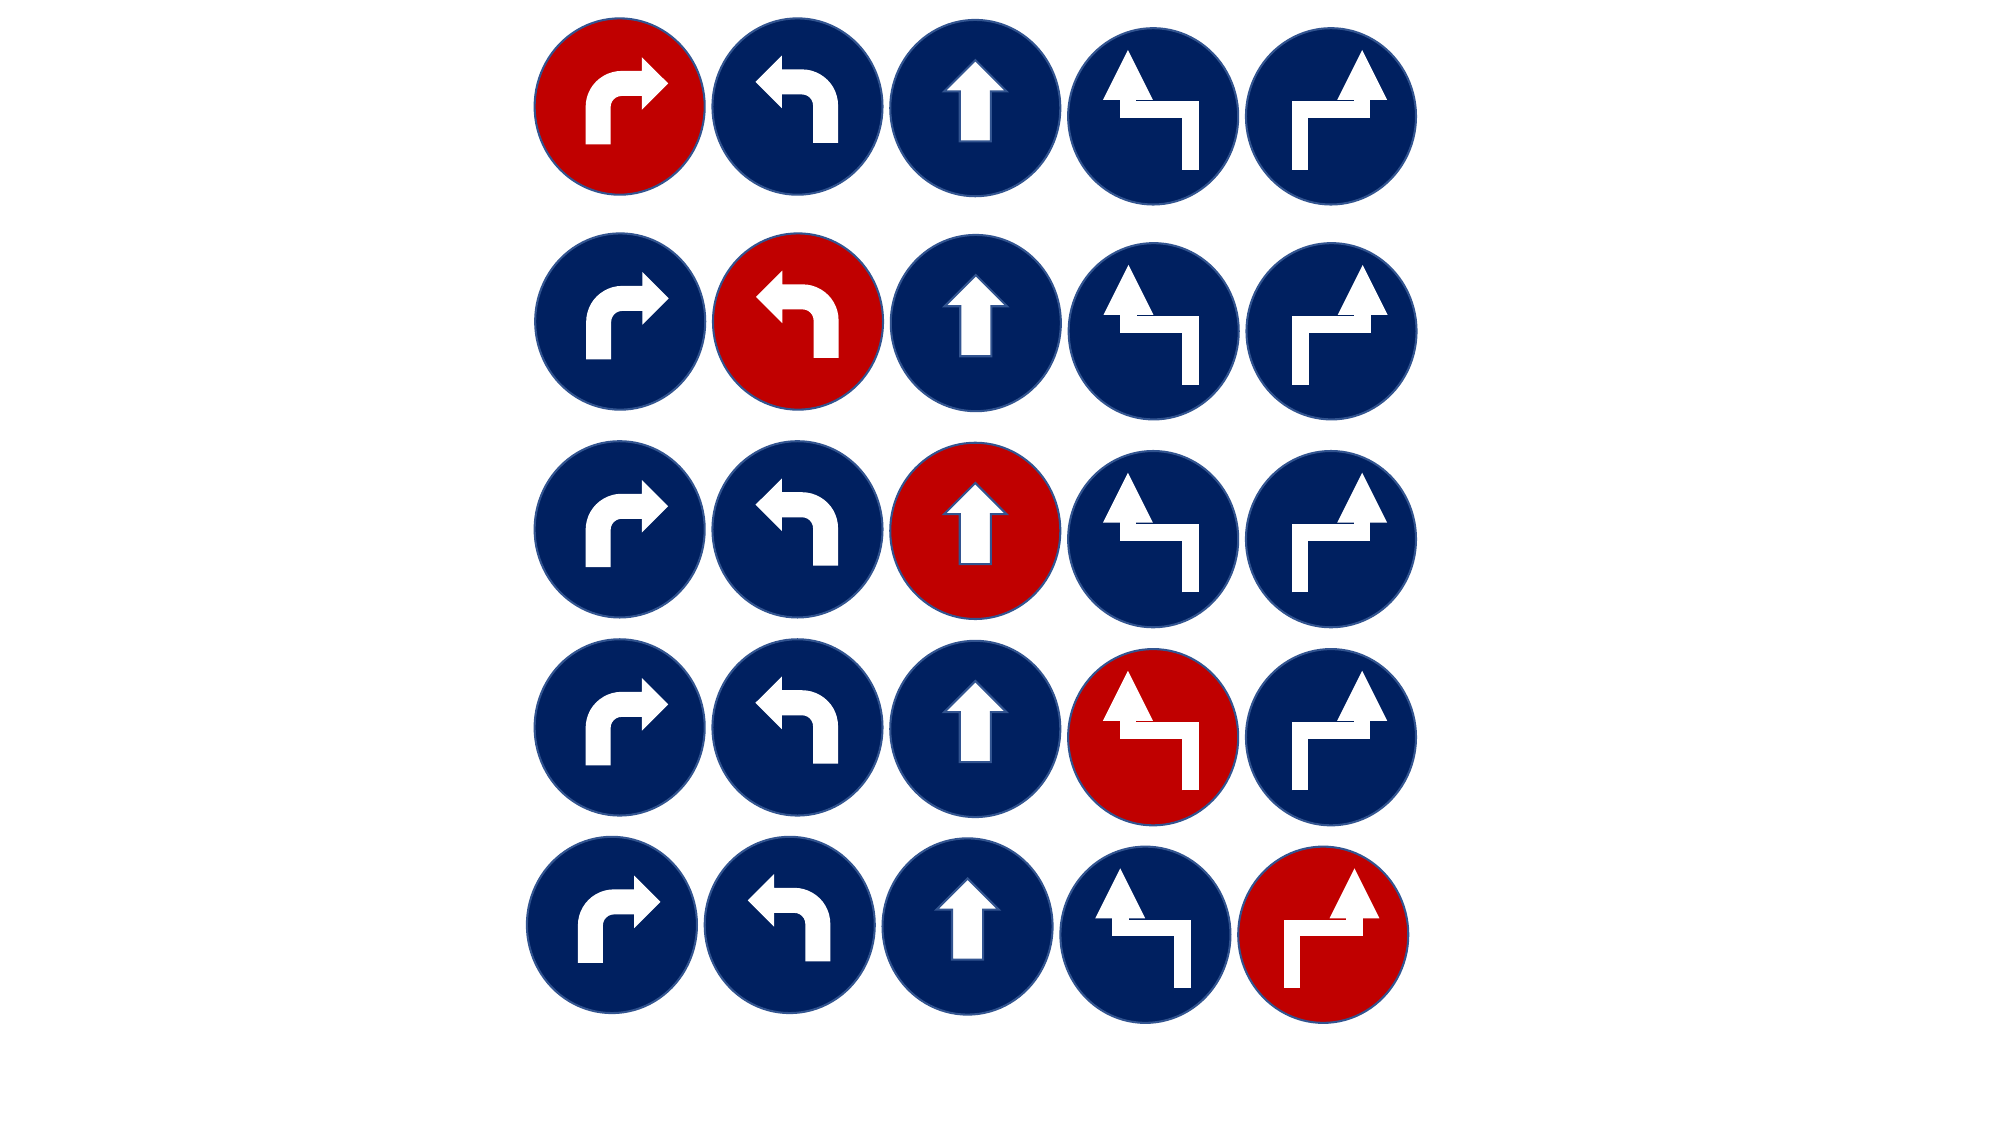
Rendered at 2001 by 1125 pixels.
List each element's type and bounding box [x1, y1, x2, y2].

text_box [1099, 699, 1219, 762]
text_box [1091, 897, 1212, 960]
text_box [533, 440, 706, 619]
text_box [889, 441, 1062, 621]
text_box [1059, 845, 1232, 1024]
text_box [1244, 449, 1418, 629]
text_box [758, 681, 836, 762]
text_box [1271, 501, 1391, 564]
text_box [587, 683, 666, 764]
text_box [1067, 27, 1240, 206]
text_box [1099, 293, 1220, 356]
text_box [881, 837, 1054, 1016]
text_box [758, 275, 837, 356]
text_box [942, 273, 1010, 358]
text_box [534, 232, 707, 411]
text_box [1067, 242, 1240, 421]
text_box [941, 58, 1010, 143]
text_box [941, 481, 1010, 566]
text_box [587, 62, 666, 143]
text_box [711, 17, 884, 196]
text_box [758, 60, 836, 141]
text_box [711, 638, 884, 817]
text_box [1271, 293, 1392, 356]
text_box [1245, 242, 1418, 421]
text_box [889, 18, 1062, 198]
text_box [525, 835, 699, 1015]
text_box [889, 233, 1062, 413]
text_box [711, 232, 885, 411]
text_box [1067, 648, 1240, 827]
text_box [1263, 897, 1384, 960]
text_box [889, 639, 1062, 819]
text_box [1099, 501, 1219, 564]
text_box [580, 880, 658, 961]
text_box [1271, 78, 1391, 141]
text_box [533, 638, 706, 817]
text_box [533, 17, 706, 196]
text_box [1099, 78, 1219, 141]
text_box [711, 440, 884, 619]
text_box [1237, 845, 1410, 1024]
text_box [750, 879, 829, 960]
text_box [1067, 449, 1240, 629]
text_box [941, 679, 1010, 764]
text_box [588, 277, 666, 358]
text_box [1244, 27, 1418, 206]
text_box [933, 877, 1002, 961]
text_box [587, 485, 666, 566]
text_box [758, 483, 836, 564]
text_box [1244, 648, 1418, 827]
text_box [703, 835, 876, 1015]
text_box [1271, 699, 1391, 762]
